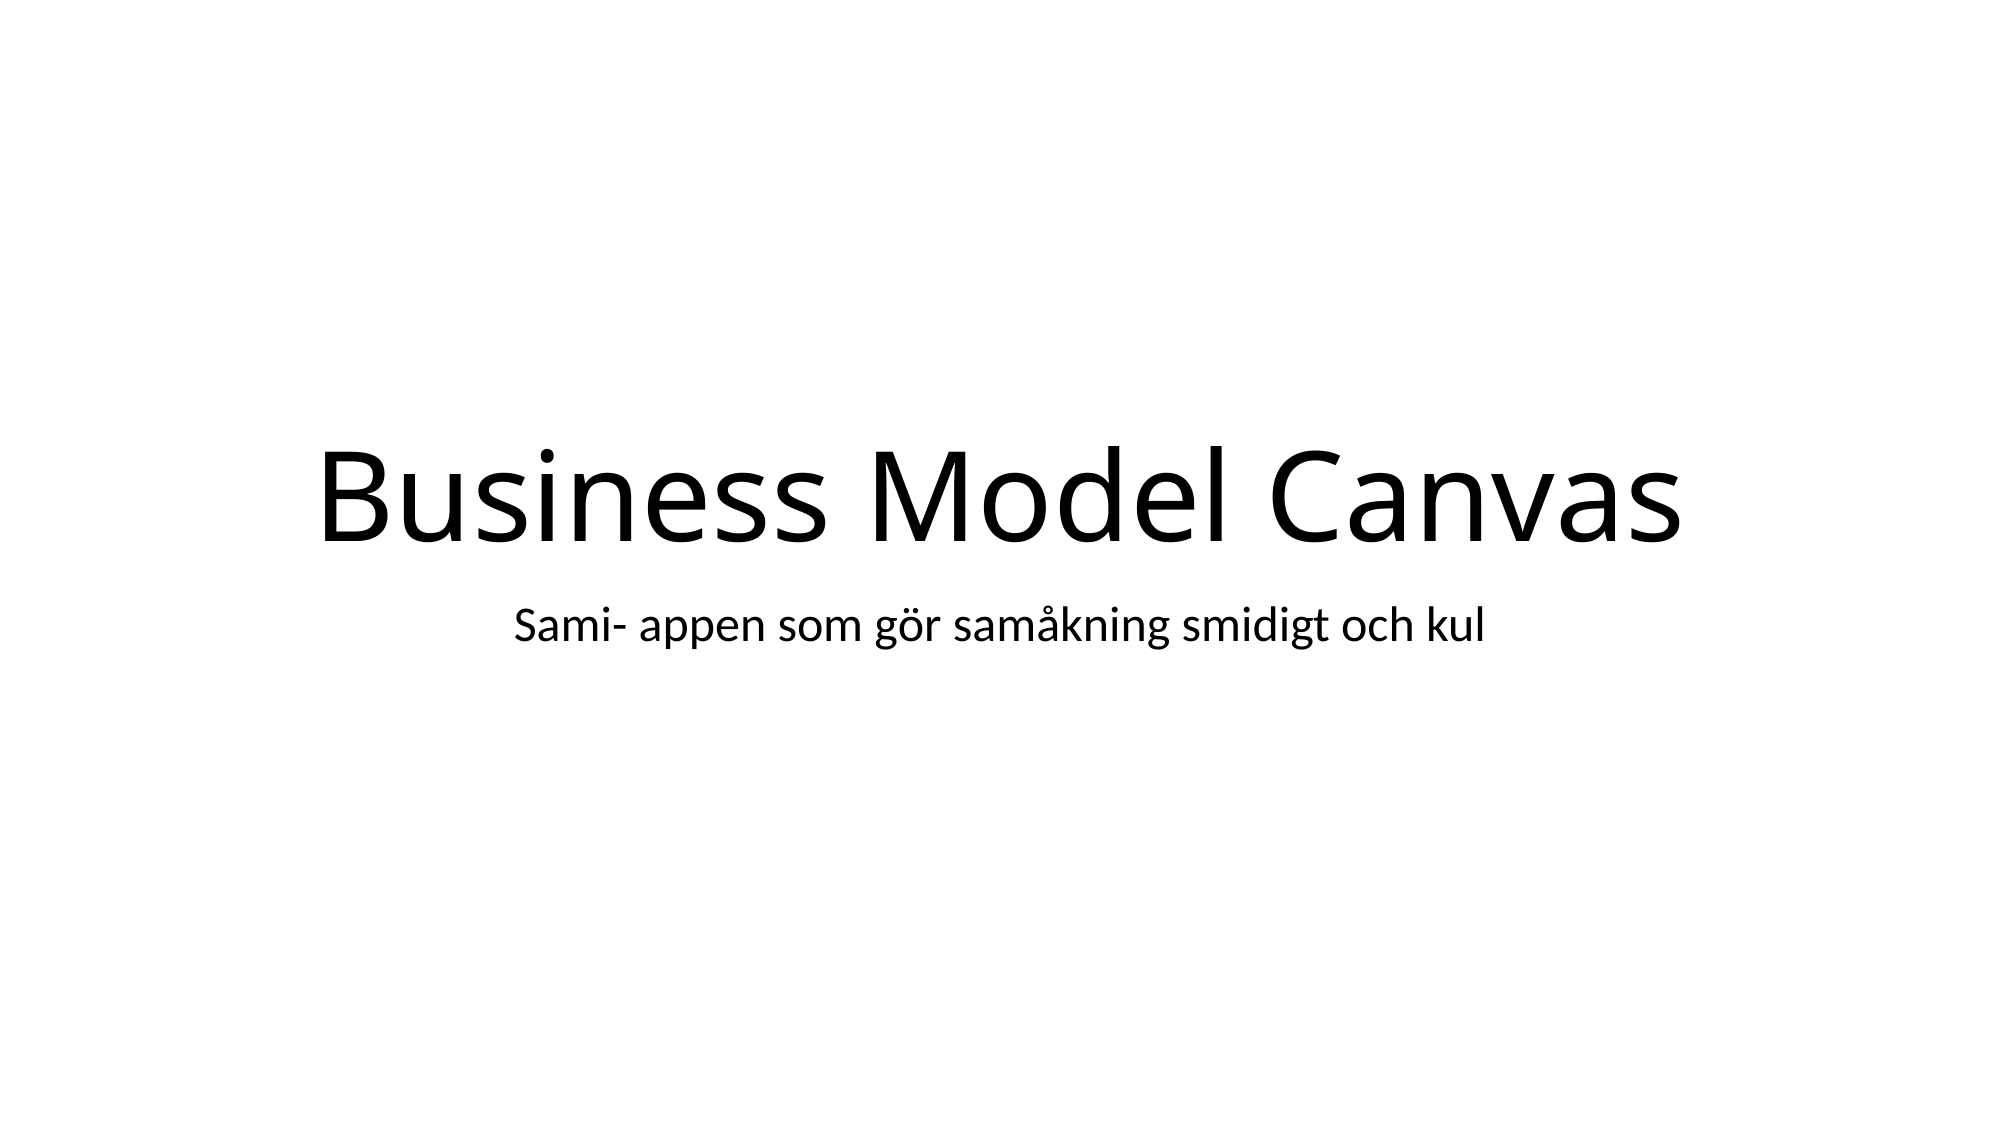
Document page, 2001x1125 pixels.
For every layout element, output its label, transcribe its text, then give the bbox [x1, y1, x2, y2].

subtitle Sami- appen som gör samåkning smidigt och kul [249, 590, 1750, 863]
title Business Model Canvas [249, 184, 1750, 576]
